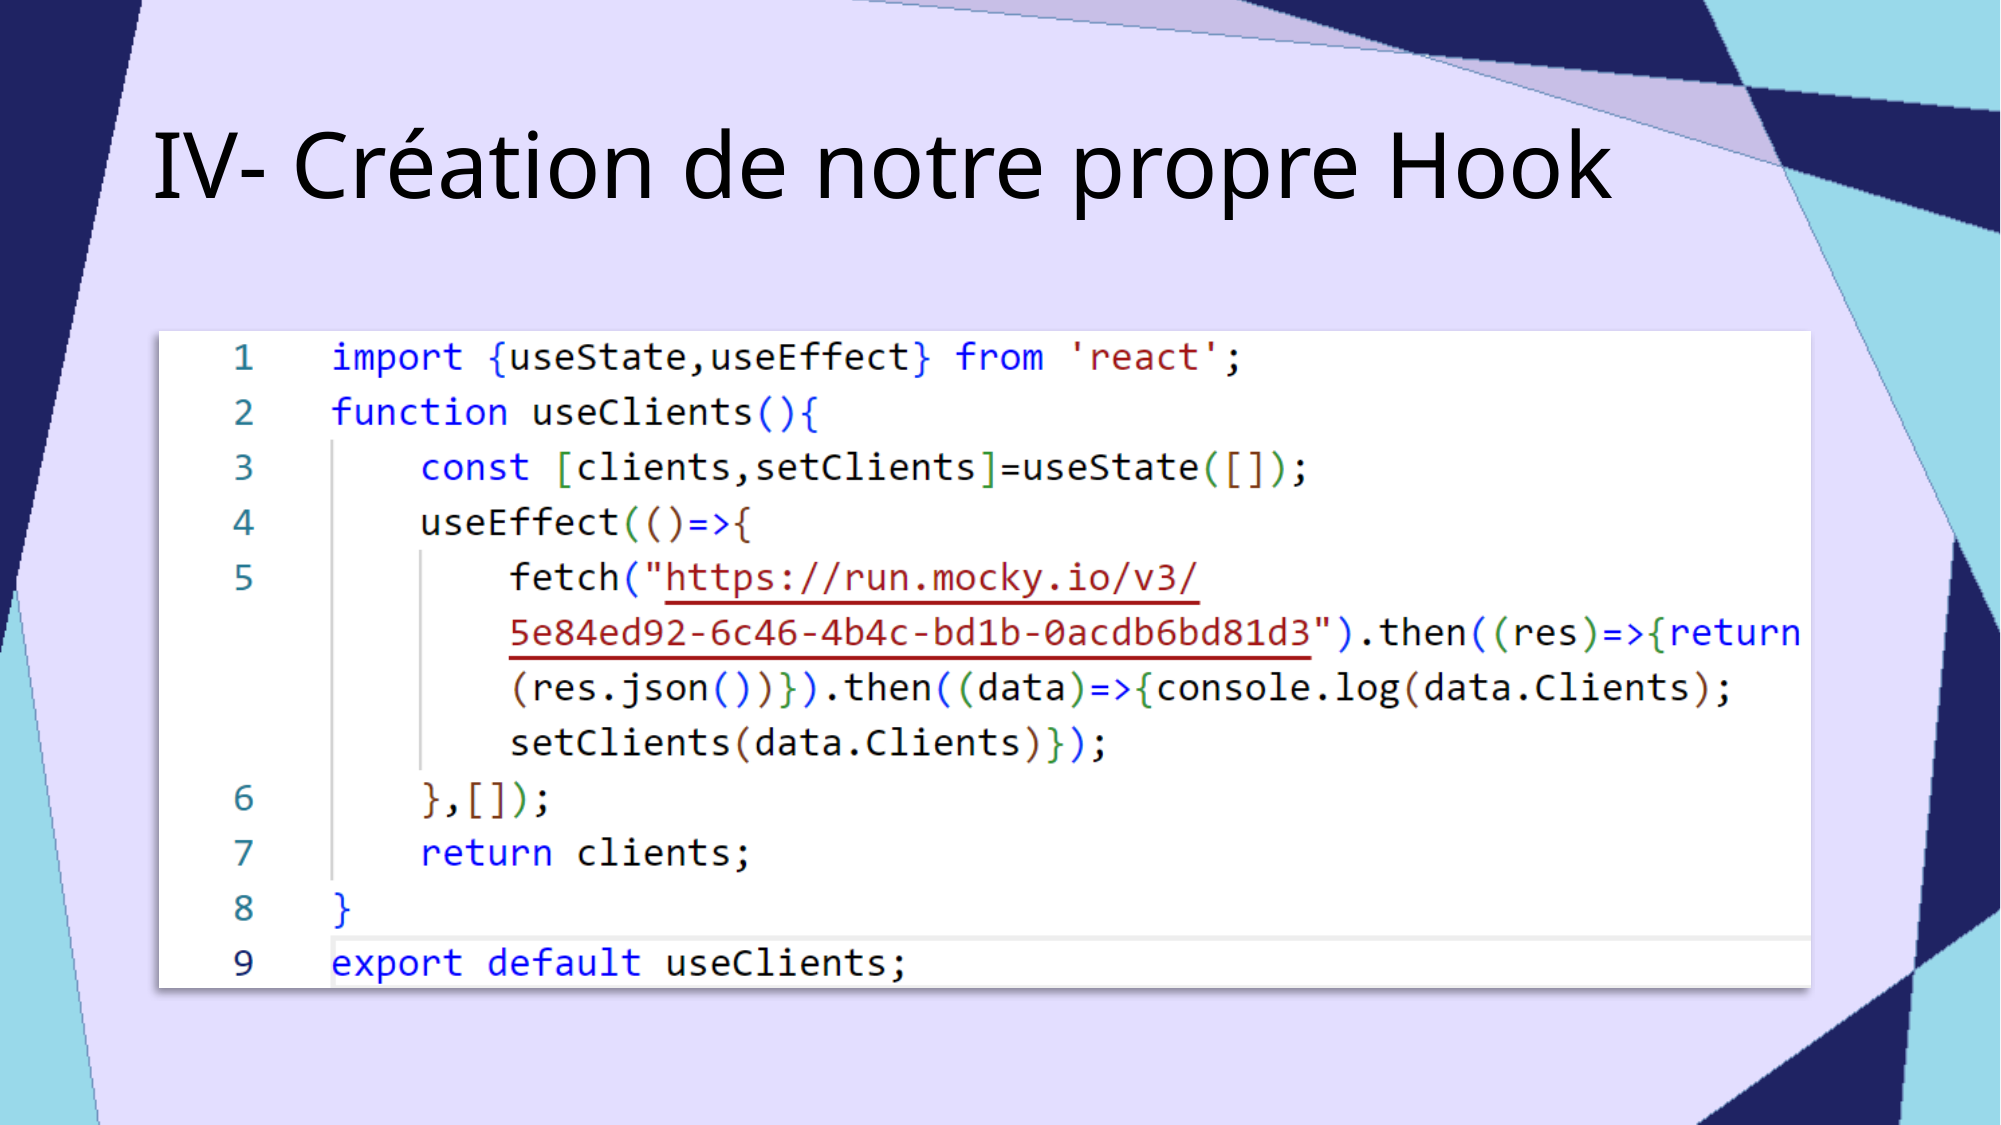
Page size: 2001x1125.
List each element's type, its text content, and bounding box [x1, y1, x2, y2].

title IV- Création de notre propre Hook [137, 59, 1863, 278]
picture [0, 0, 2001, 1125]
